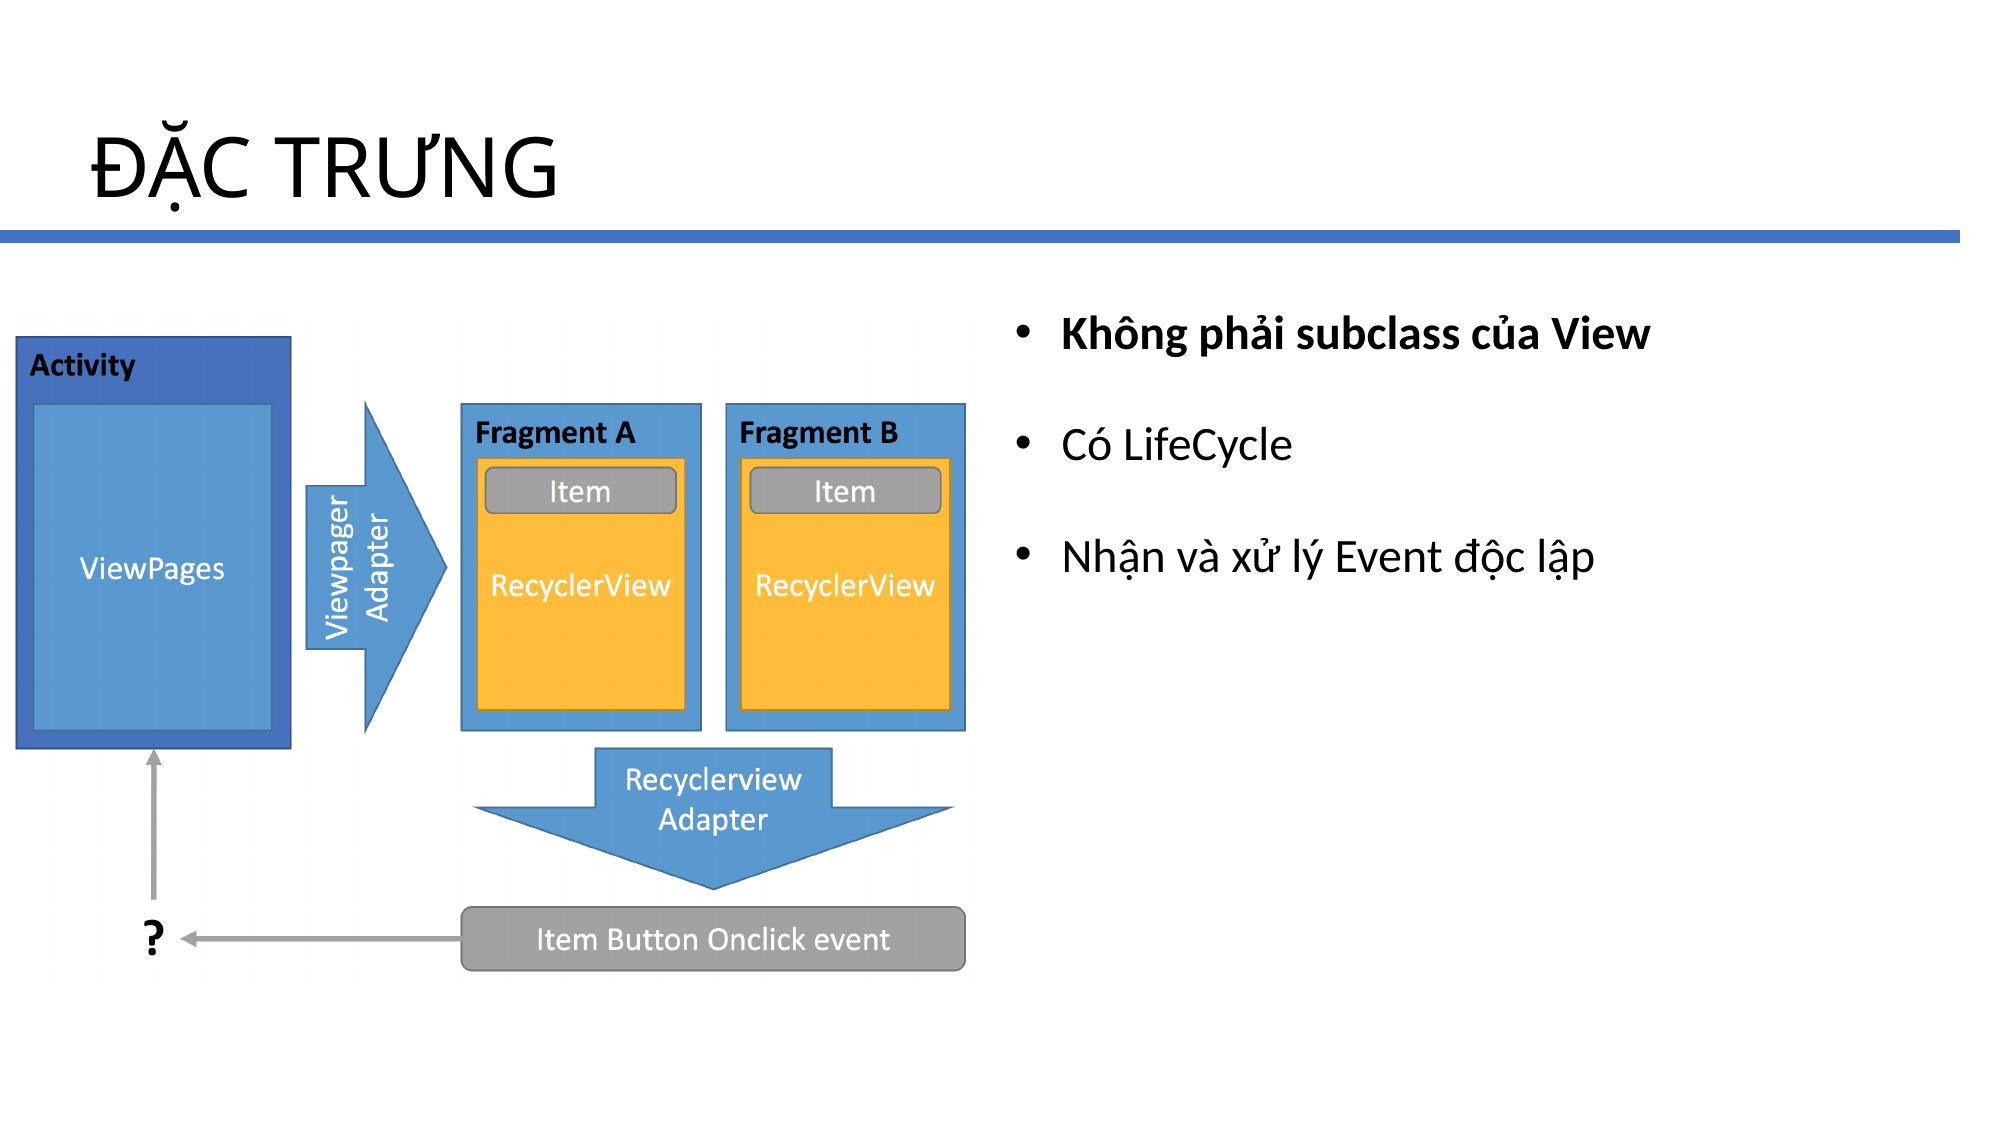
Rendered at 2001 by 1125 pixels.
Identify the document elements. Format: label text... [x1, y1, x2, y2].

picture [0, 318, 982, 988]
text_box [0, 106, 1960, 237]
text_box Không phải subclass của View Có LifeCycle Nhận và xử lý Event độc lập [999, 265, 1960, 589]
